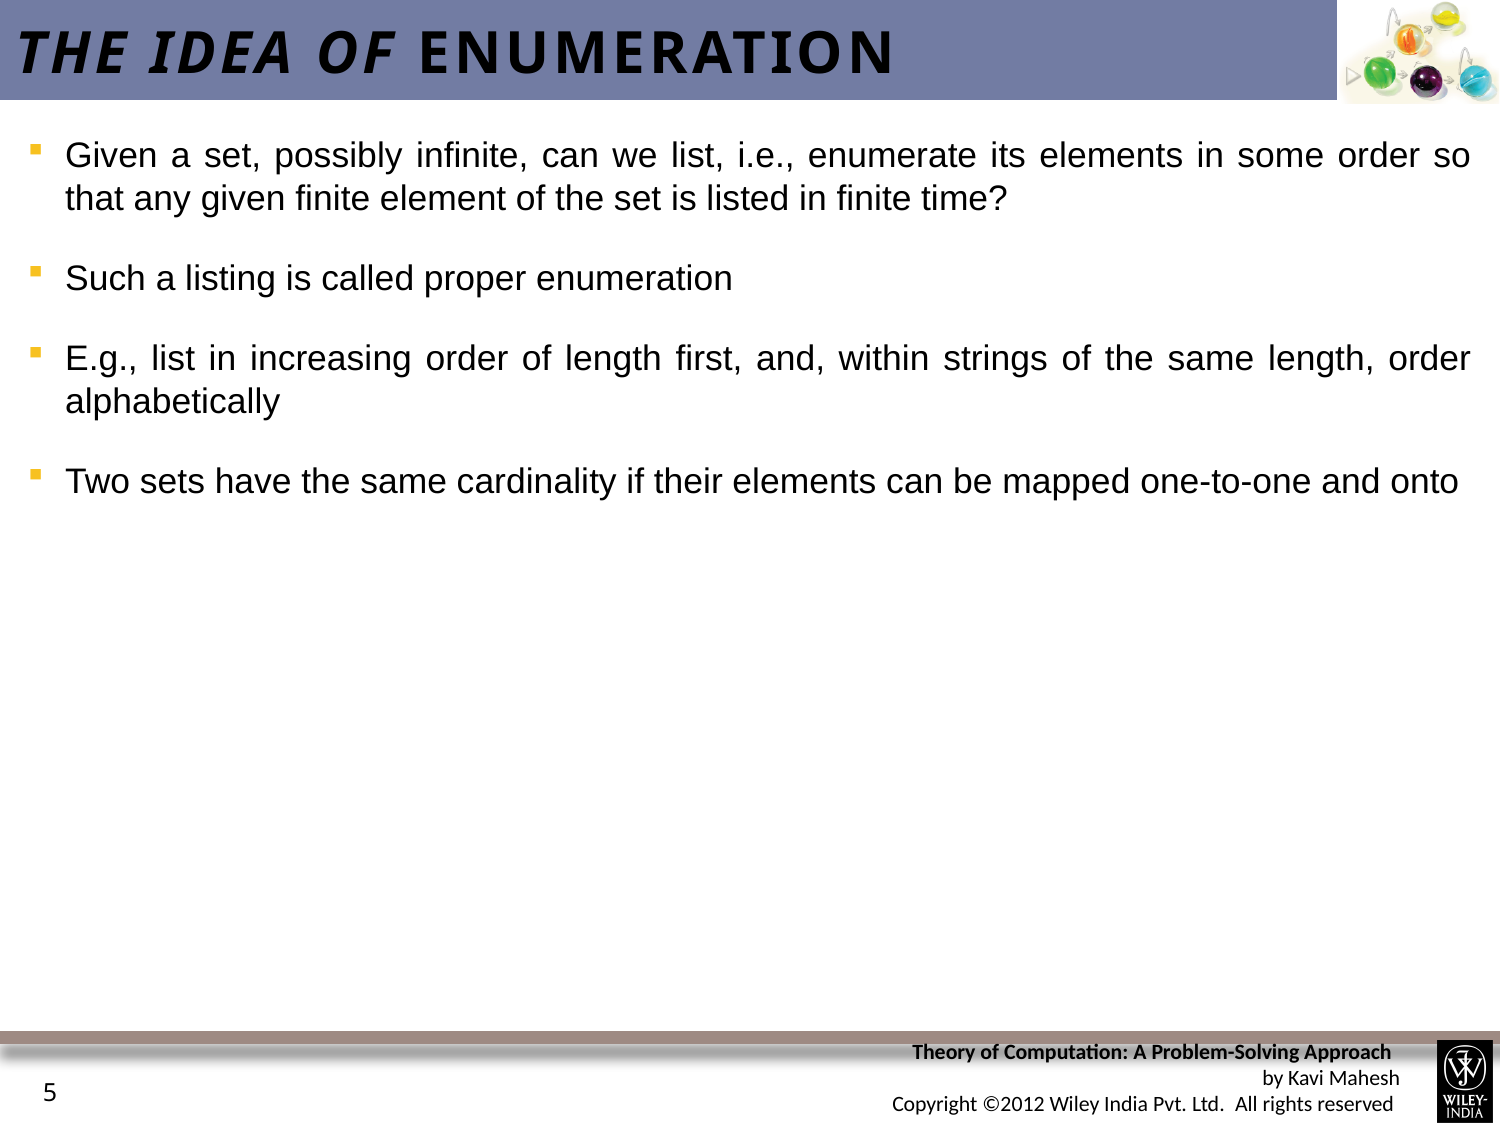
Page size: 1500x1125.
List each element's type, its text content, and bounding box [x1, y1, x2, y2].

slide_number 5 [0, 1062, 100, 1125]
picture [1337, 0, 1500, 104]
list Given a set, possibly infinite, can we list, i.e., enumerate its elements in some order so that any given finite element of the set is listed in finite time? Such a listing is called proper enumeration E.g., list in increasing order of length first, and, within strings of the same length, order alphabetically Two sets have the same cardinality if their elements can be mapped one-to-one and onto [12, 125, 1488, 1025]
title The Idea of Enumeration [0, 12, 1400, 88]
picture [1437, 1040, 1493, 1123]
